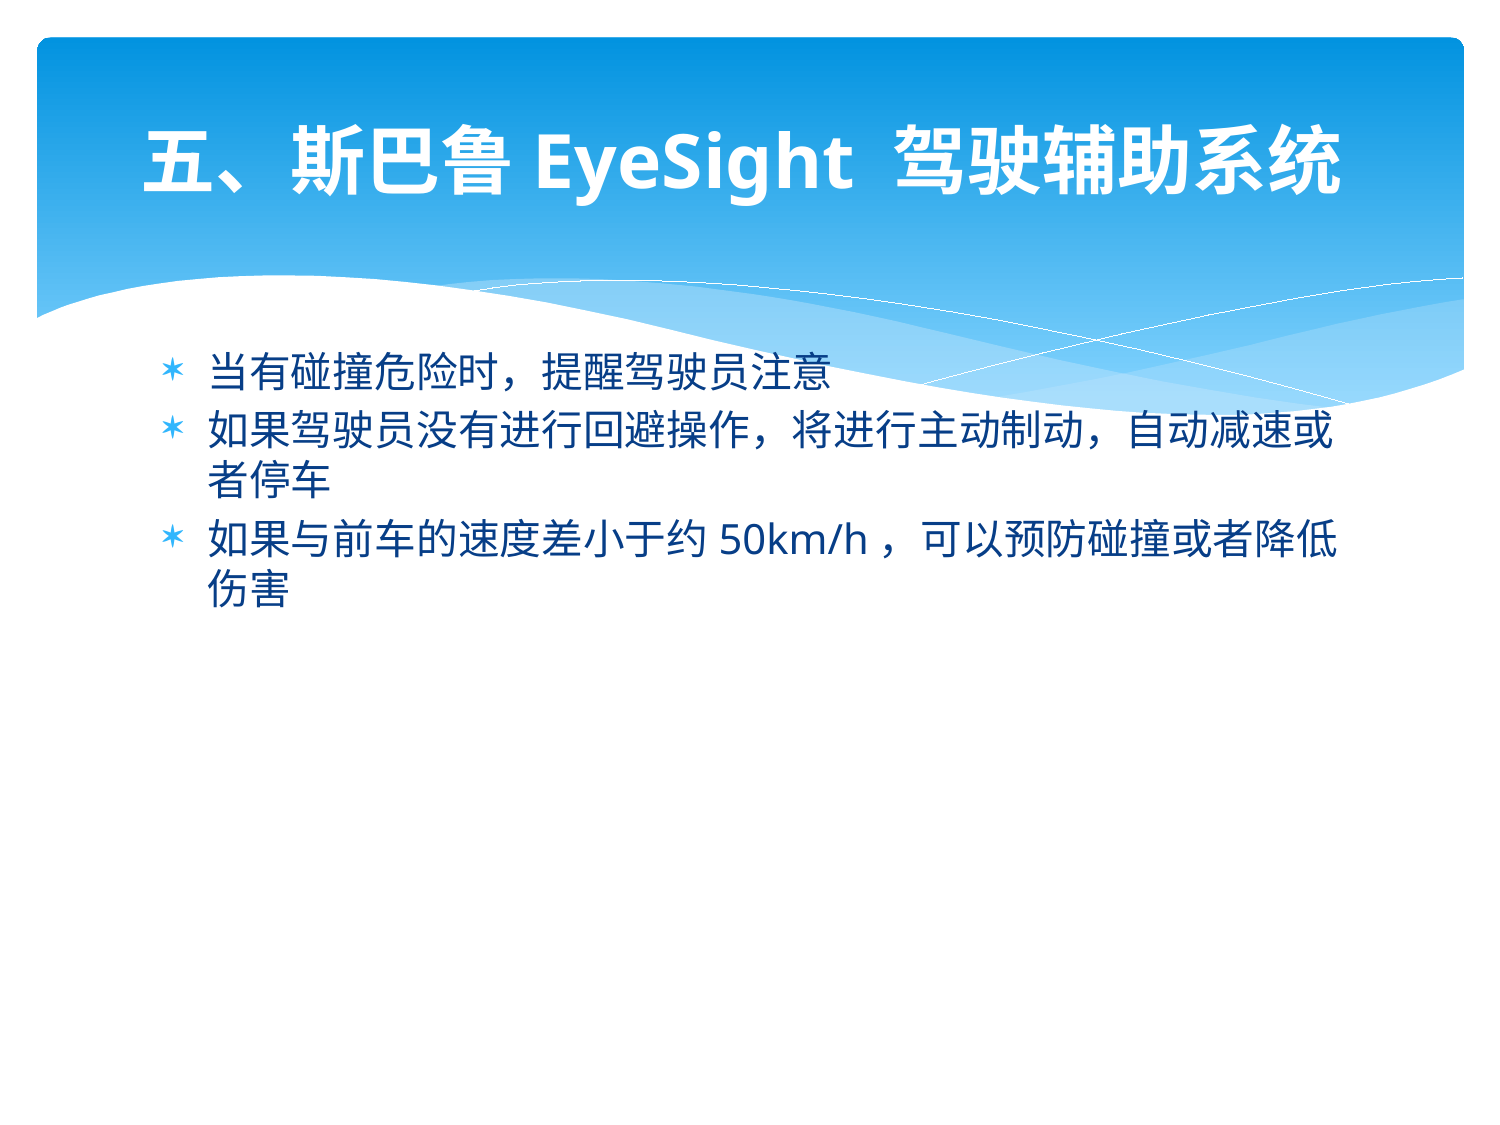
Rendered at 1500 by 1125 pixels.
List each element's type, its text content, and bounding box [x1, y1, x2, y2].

title 五、斯巴鲁EyeSight 驾驶辅助系统 [75, 55, 1425, 261]
list 当有碰撞危险时，提醒驾驶员注意 如果驾驶员没有进行回避操作，将进行主动制动，自动减速或者停车 如果与前车的速度差小于约50km/h，可以预防碰撞或者降低伤害 [147, 338, 1363, 905]
